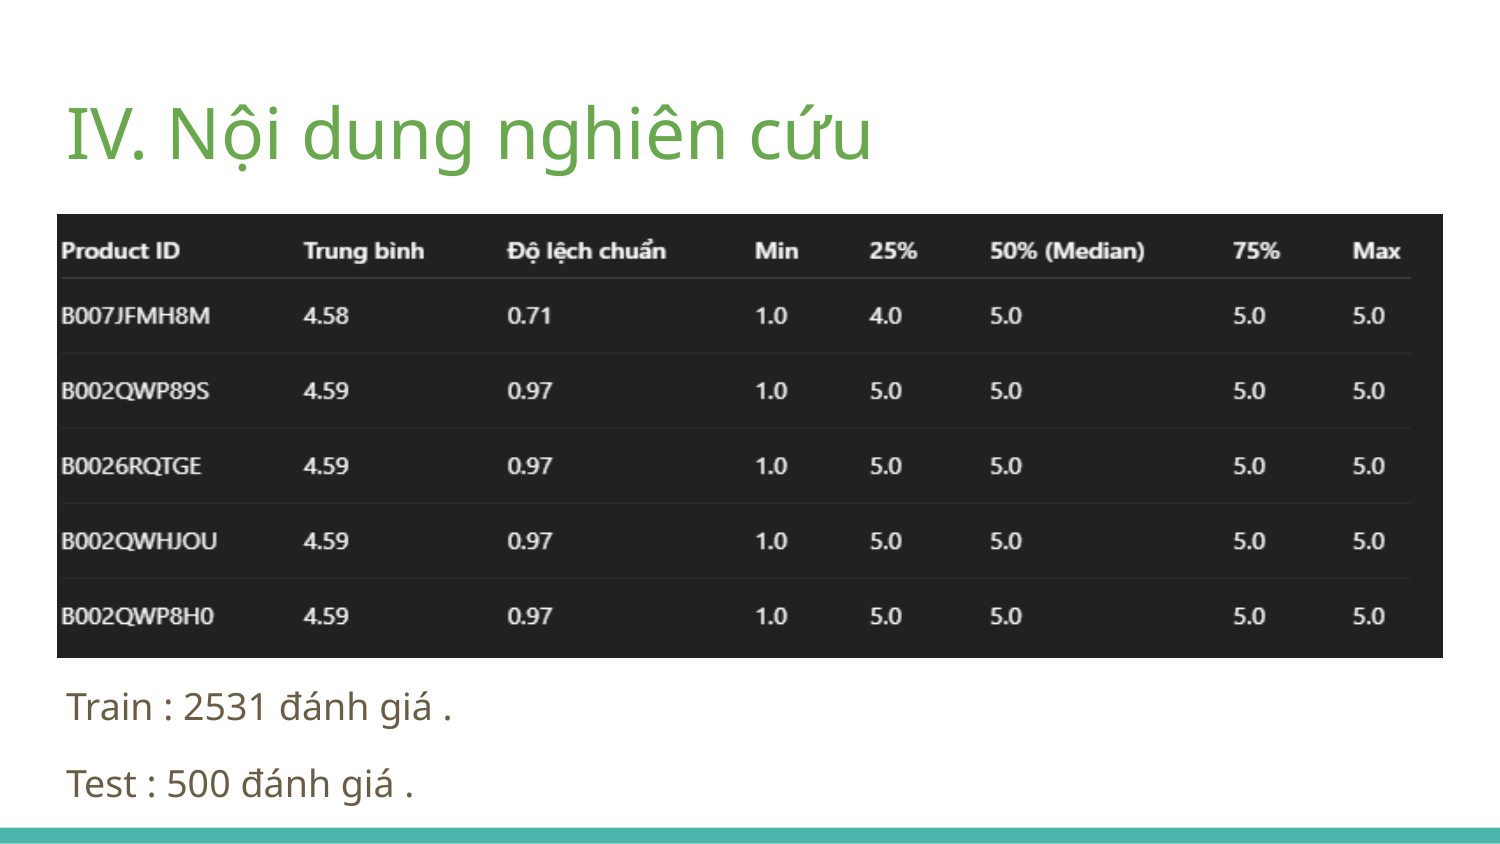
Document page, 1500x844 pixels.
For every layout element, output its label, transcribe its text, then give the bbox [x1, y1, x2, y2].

list Train : 2531 đánh giá . Test : 500 đánh giá . [51, 207, 1449, 844]
title IV. Nội dung nghiên cứu [51, 72, 1449, 189]
picture [57, 213, 1443, 658]
